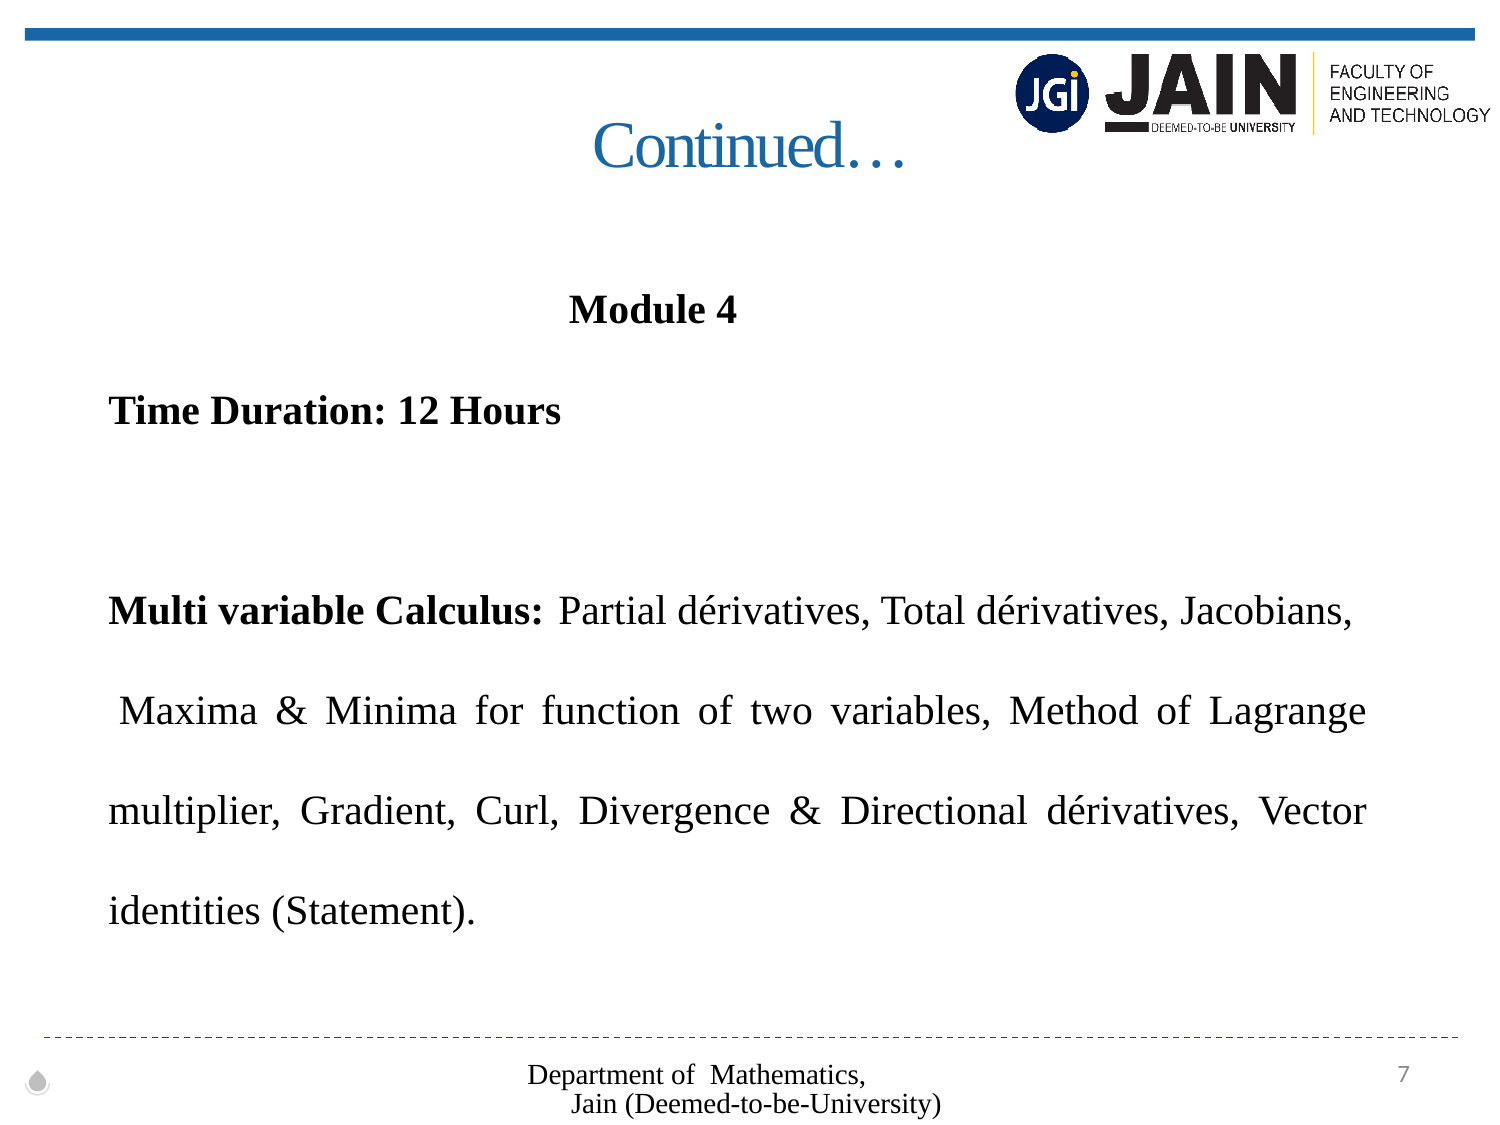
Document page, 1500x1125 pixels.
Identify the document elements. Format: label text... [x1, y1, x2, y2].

text_box Module 4 Time Duration: 12 Hours Multi variable Calculus: Partial dérivatives, Total dérivatives, Jacobians, Maxima & Minima for function of two variables, Method of Lagrange multiplier, Gradient, Curl, Divergence & Directional dérivatives, Vector identities (Statement). [93, 1046, 1383, 1125]
text_box [22, 1080, 53, 1098]
text_box Continued… [381, 93, 1122, 188]
picture [1007, 34, 1500, 153]
text_box [23, 26, 1477, 43]
text_box Module 4 Time Duration: 12 Hours Multi variable Calculus: Partial dérivatives, Total dérivatives, Jacobians, Maxima & Minima for function of two variables, Method of Lagrange multiplier, Gradient, Curl, Divergence & Directional dérivatives, Vector identities (Statement). [93, 224, 1383, 1036]
footer Department of Mathematics, Jain (Deemed-to-be-University) [512, 1046, 988, 1103]
slide_number 7 [1074, 1046, 1425, 1103]
text_box [26, 1068, 49, 1092]
